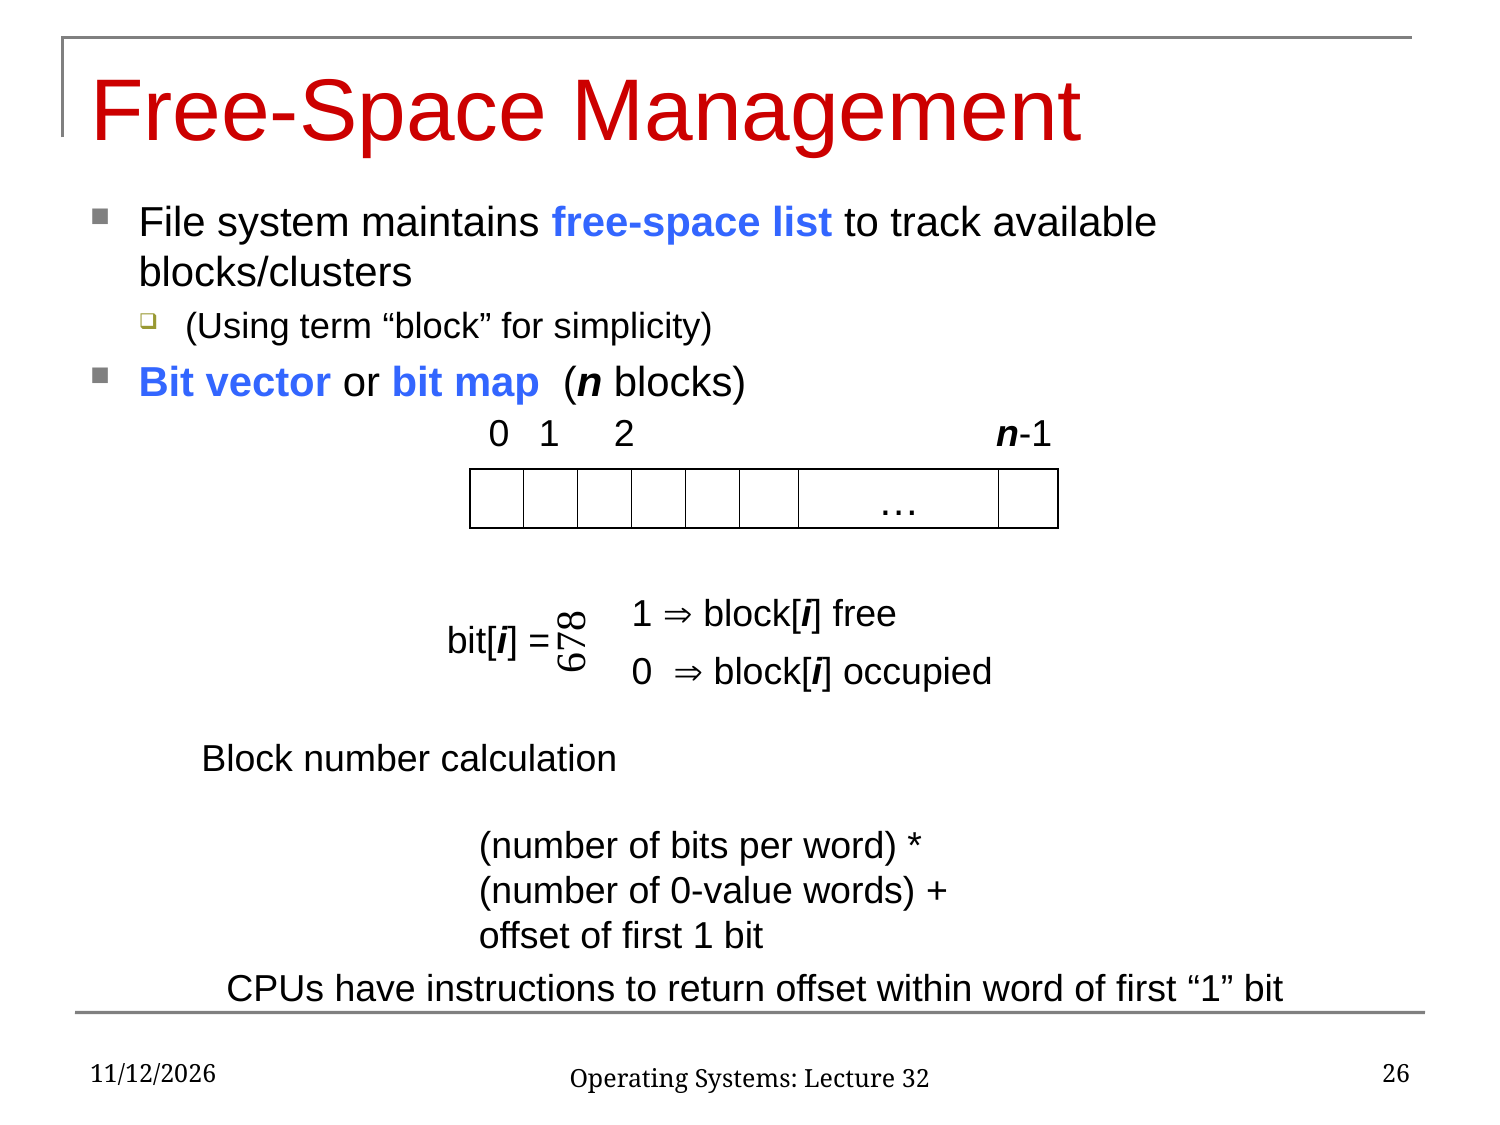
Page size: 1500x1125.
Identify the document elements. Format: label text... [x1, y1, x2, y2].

text_box CPUs have instructions to return offset within word of first “1” bit [211, 956, 1365, 1031]
text_box Block number calculation [186, 726, 1340, 800]
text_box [431, 400, 1068, 721]
slide_number 26 [1074, 1023, 1426, 1100]
footer Operating Systems: Lecture 32 [512, 1024, 988, 1101]
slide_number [74, 1023, 426, 1100]
text_box (number of bits per word) * (number of 0-value words) + offset of first 1 bit [463, 813, 964, 956]
title Free-Space Management [75, 45, 1425, 163]
list File system maintains free-space list to track available blocks/clusters (Using term “block” for simplicity) Bit vector or bit map (n blocks) [75, 187, 1425, 413]
